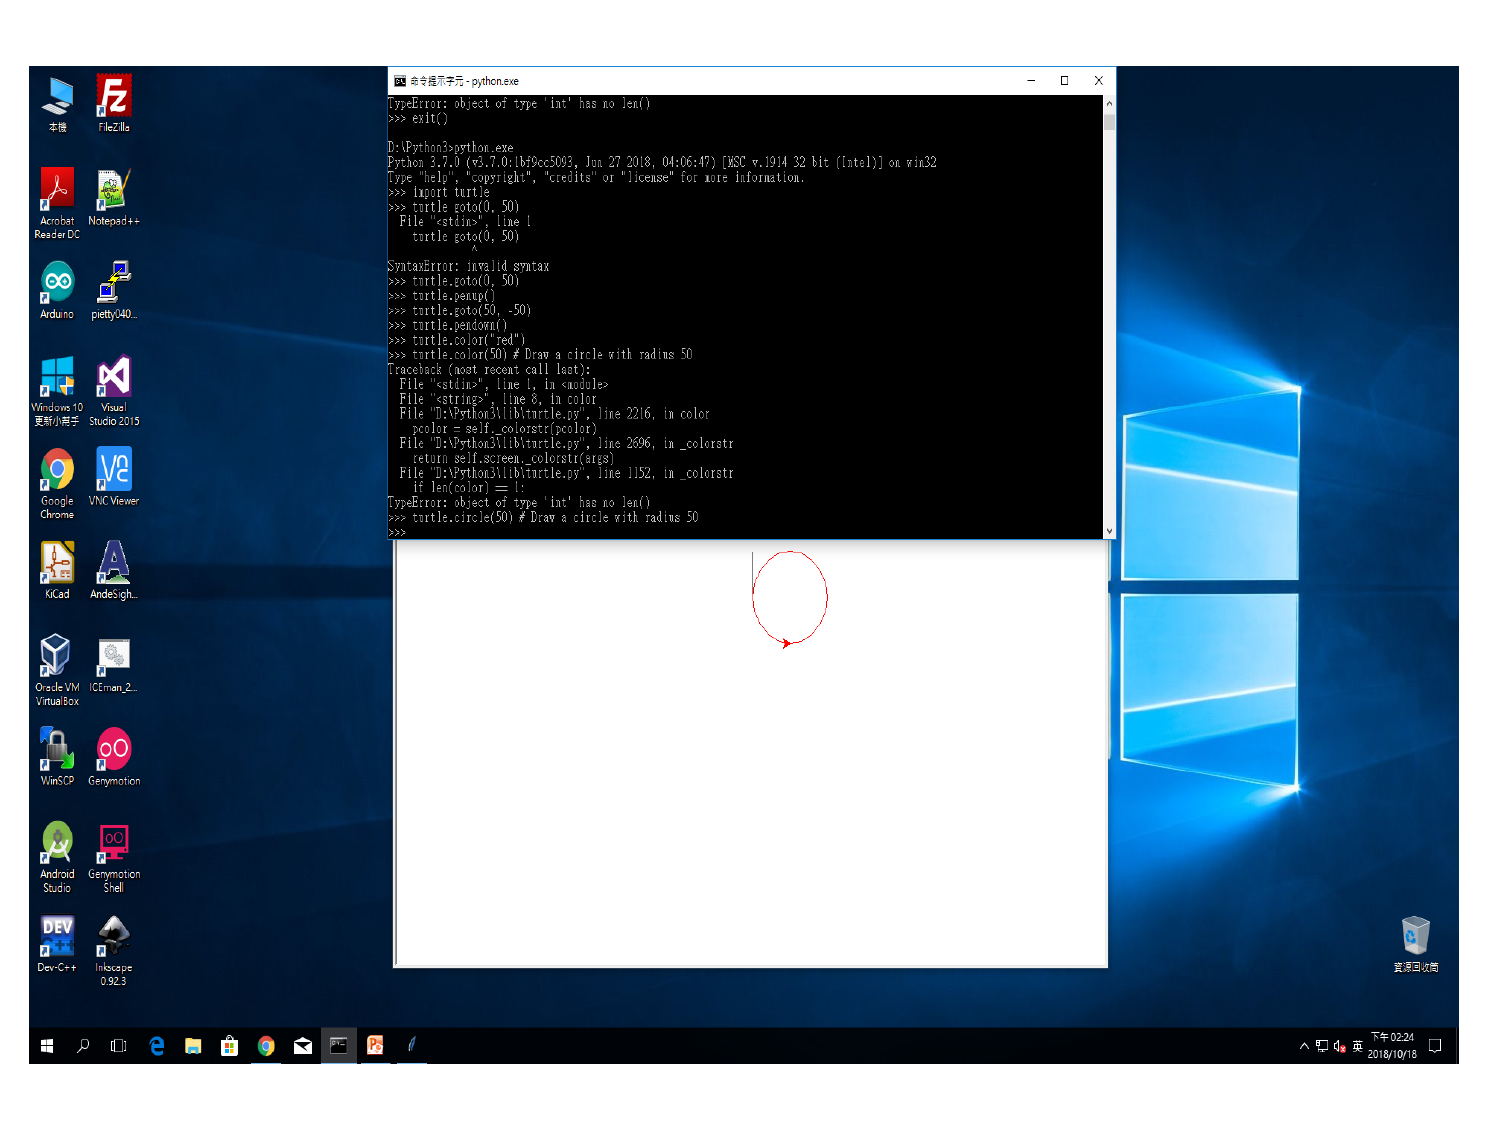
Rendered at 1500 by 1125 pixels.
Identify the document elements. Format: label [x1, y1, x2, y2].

list [29, 66, 1459, 1065]
